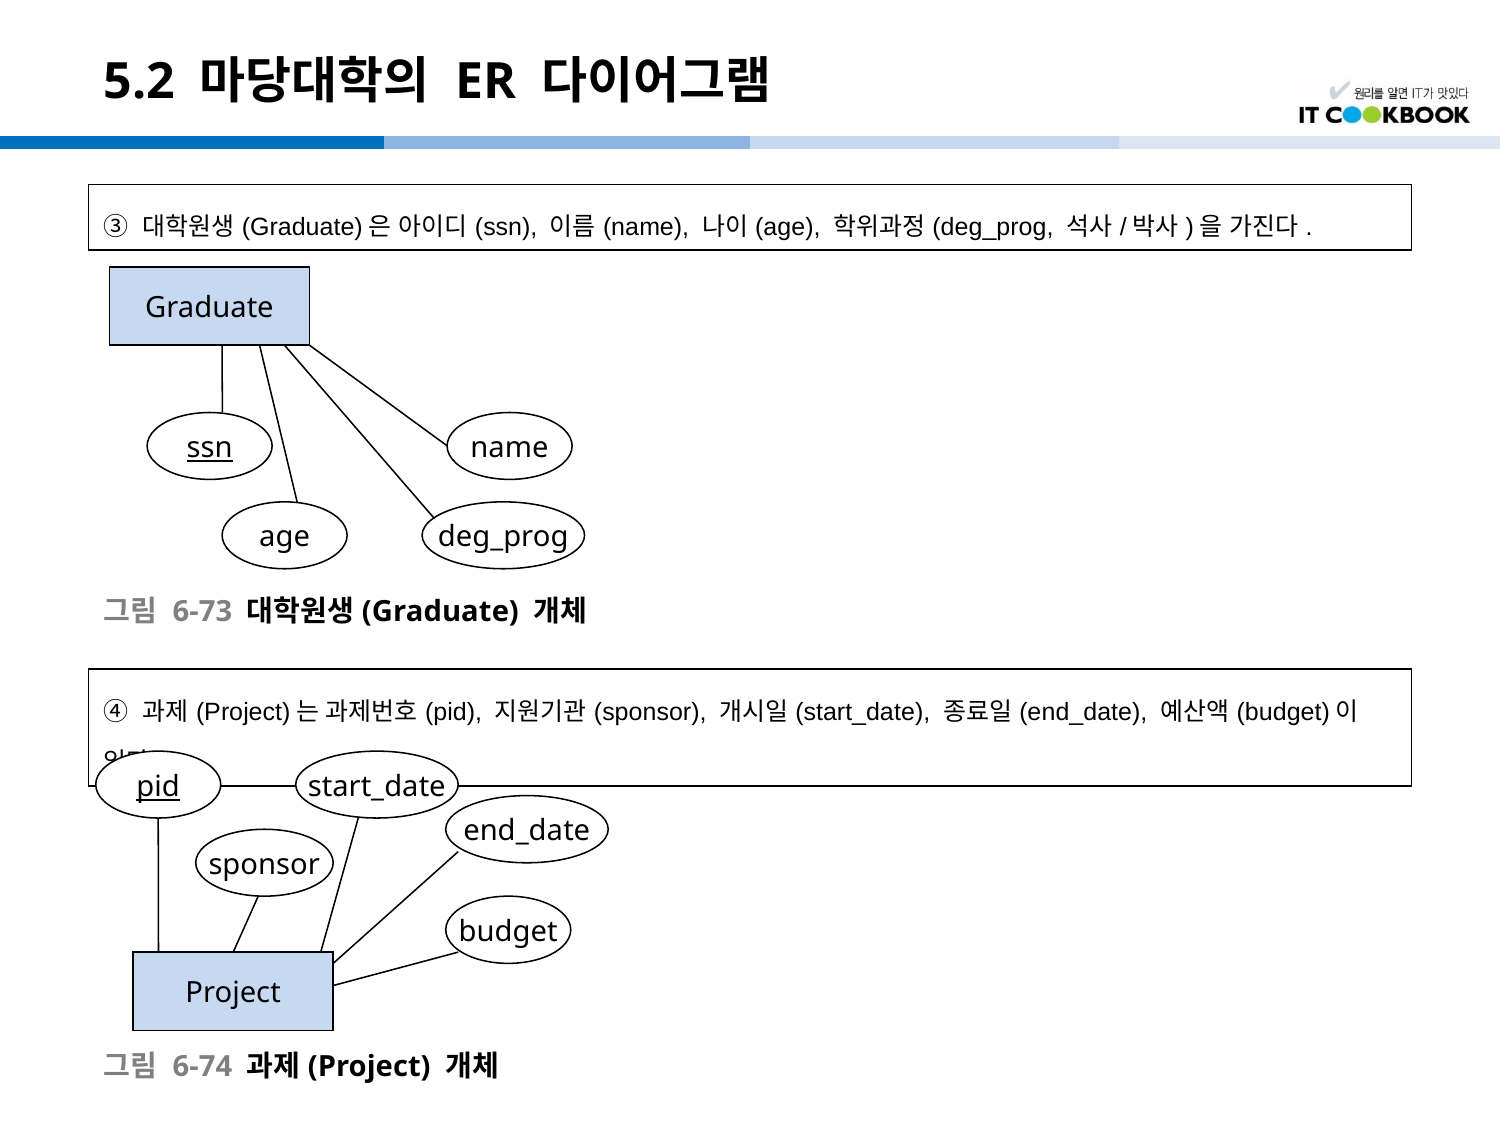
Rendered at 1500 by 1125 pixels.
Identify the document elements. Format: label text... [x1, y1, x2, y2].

table_header ③ 대학원생(Graduate)은 아이디(ssn), 이름(name), 나이(age), 학위과정(deg_prog, 석사/박사)을 가진다. [89, 185, 1411, 249]
text_box deg_prog [422, 501, 585, 569]
text_box end_date [445, 795, 609, 863]
text_box age [222, 501, 348, 569]
text_box Graduate [109, 267, 310, 346]
text_box pid [95, 751, 221, 819]
text_box name [447, 412, 573, 480]
text_box budget [445, 896, 571, 964]
text_box ssn [147, 412, 273, 480]
text_box sponsor [195, 829, 334, 897]
table_header ④ 과제(Project)는 과제번호(pid), 지원기관(sponsor), 개시일(start_date), 종료일(end_date), 예산액(budget)이 있다. [89, 670, 1411, 785]
text_box Project [133, 952, 334, 1031]
text_box start_date [295, 751, 459, 819]
title 5.2 마당대학의 ER 다이어그램 [88, 32, 1330, 124]
text_box 그림 6-73 대학원생(Graduate) 개체 [88, 586, 396, 634]
picture [1295, 78, 1473, 125]
text_box 그림 6-74 과제(Project) 개체 [88, 1041, 396, 1089]
